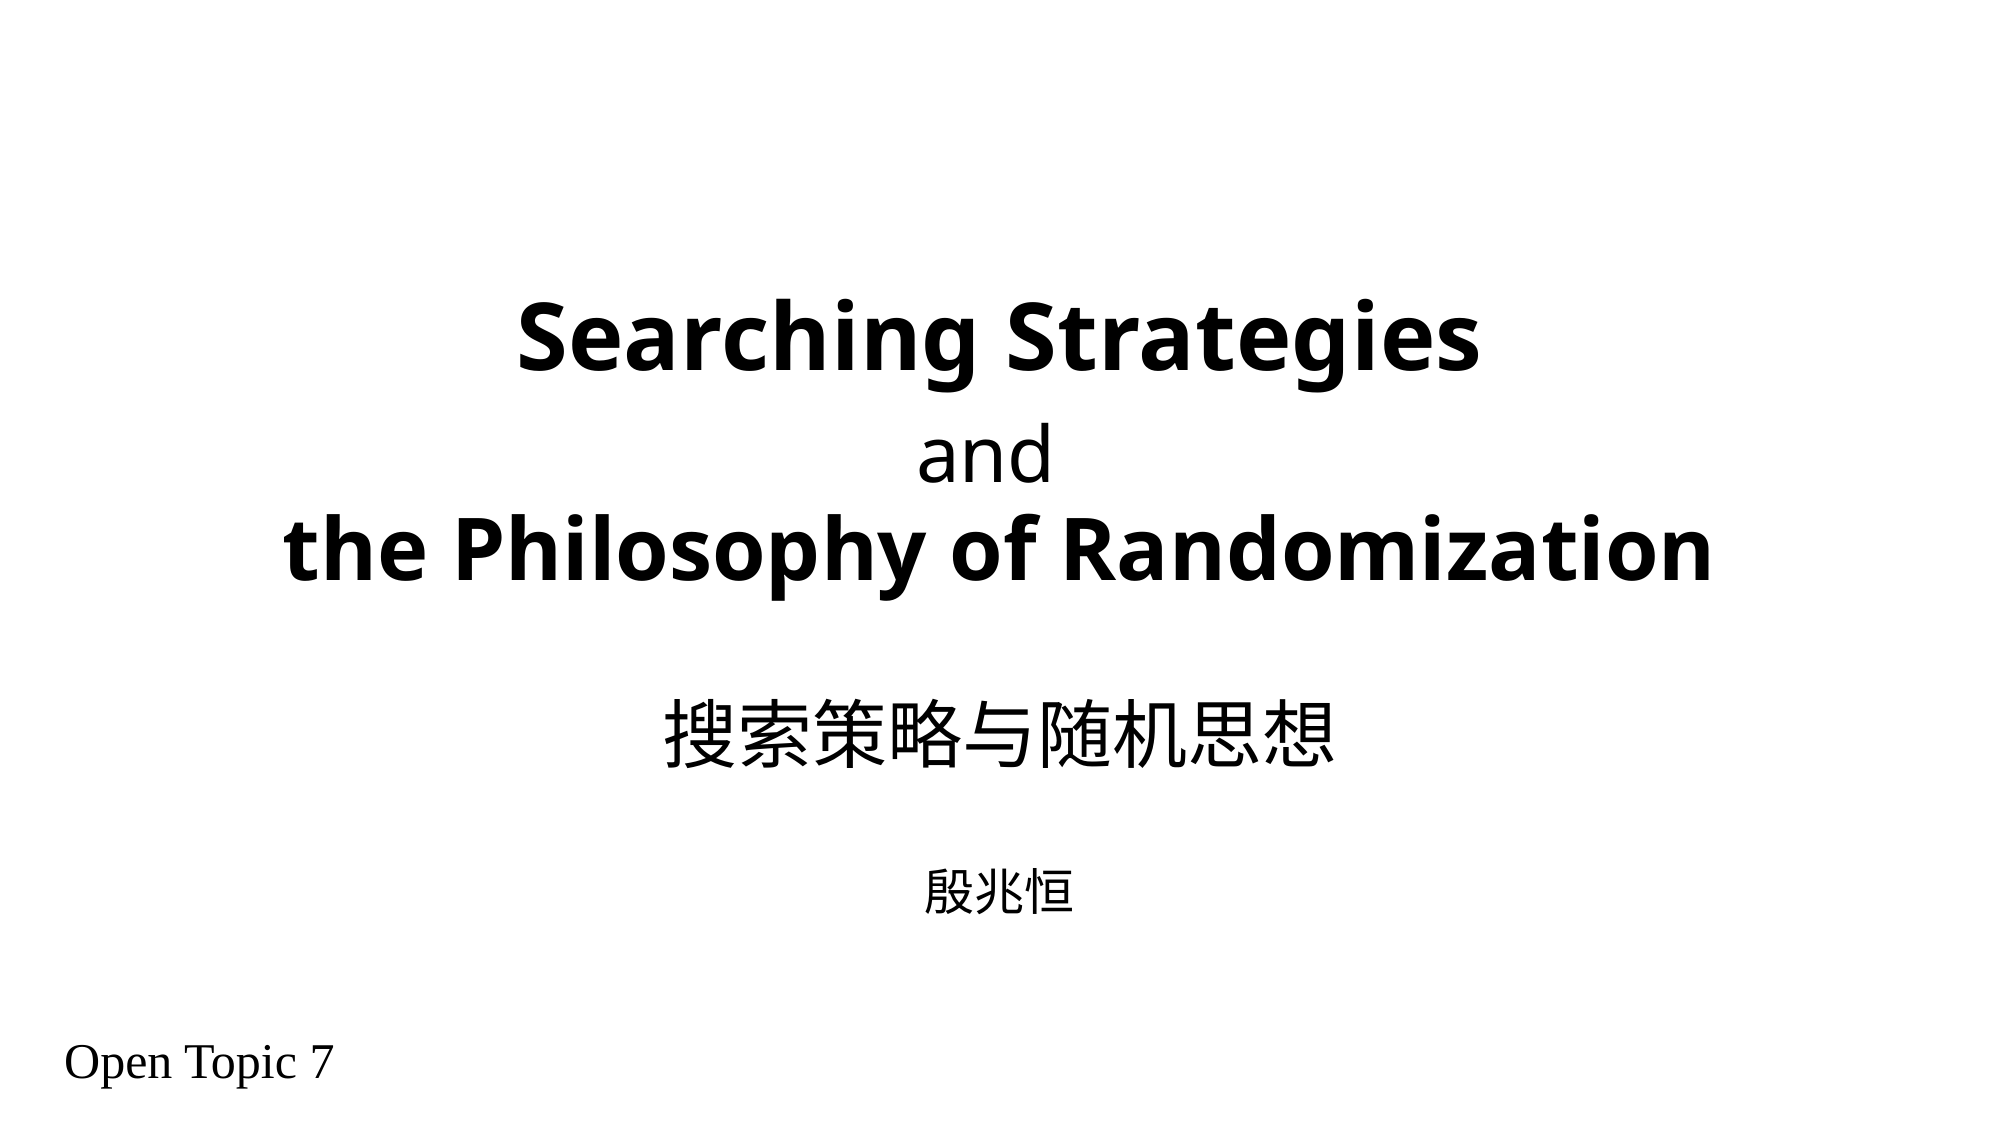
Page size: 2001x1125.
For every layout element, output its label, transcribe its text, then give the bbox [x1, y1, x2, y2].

text_box 殷兆恒 [910, 853, 1090, 929]
subtitle 搜索策略与随机思想 [249, 690, 1750, 962]
text_box Open Topic 7 [49, 1020, 433, 1096]
title Searching Strategies and the Philosophy of Randomization [249, 214, 1750, 607]
